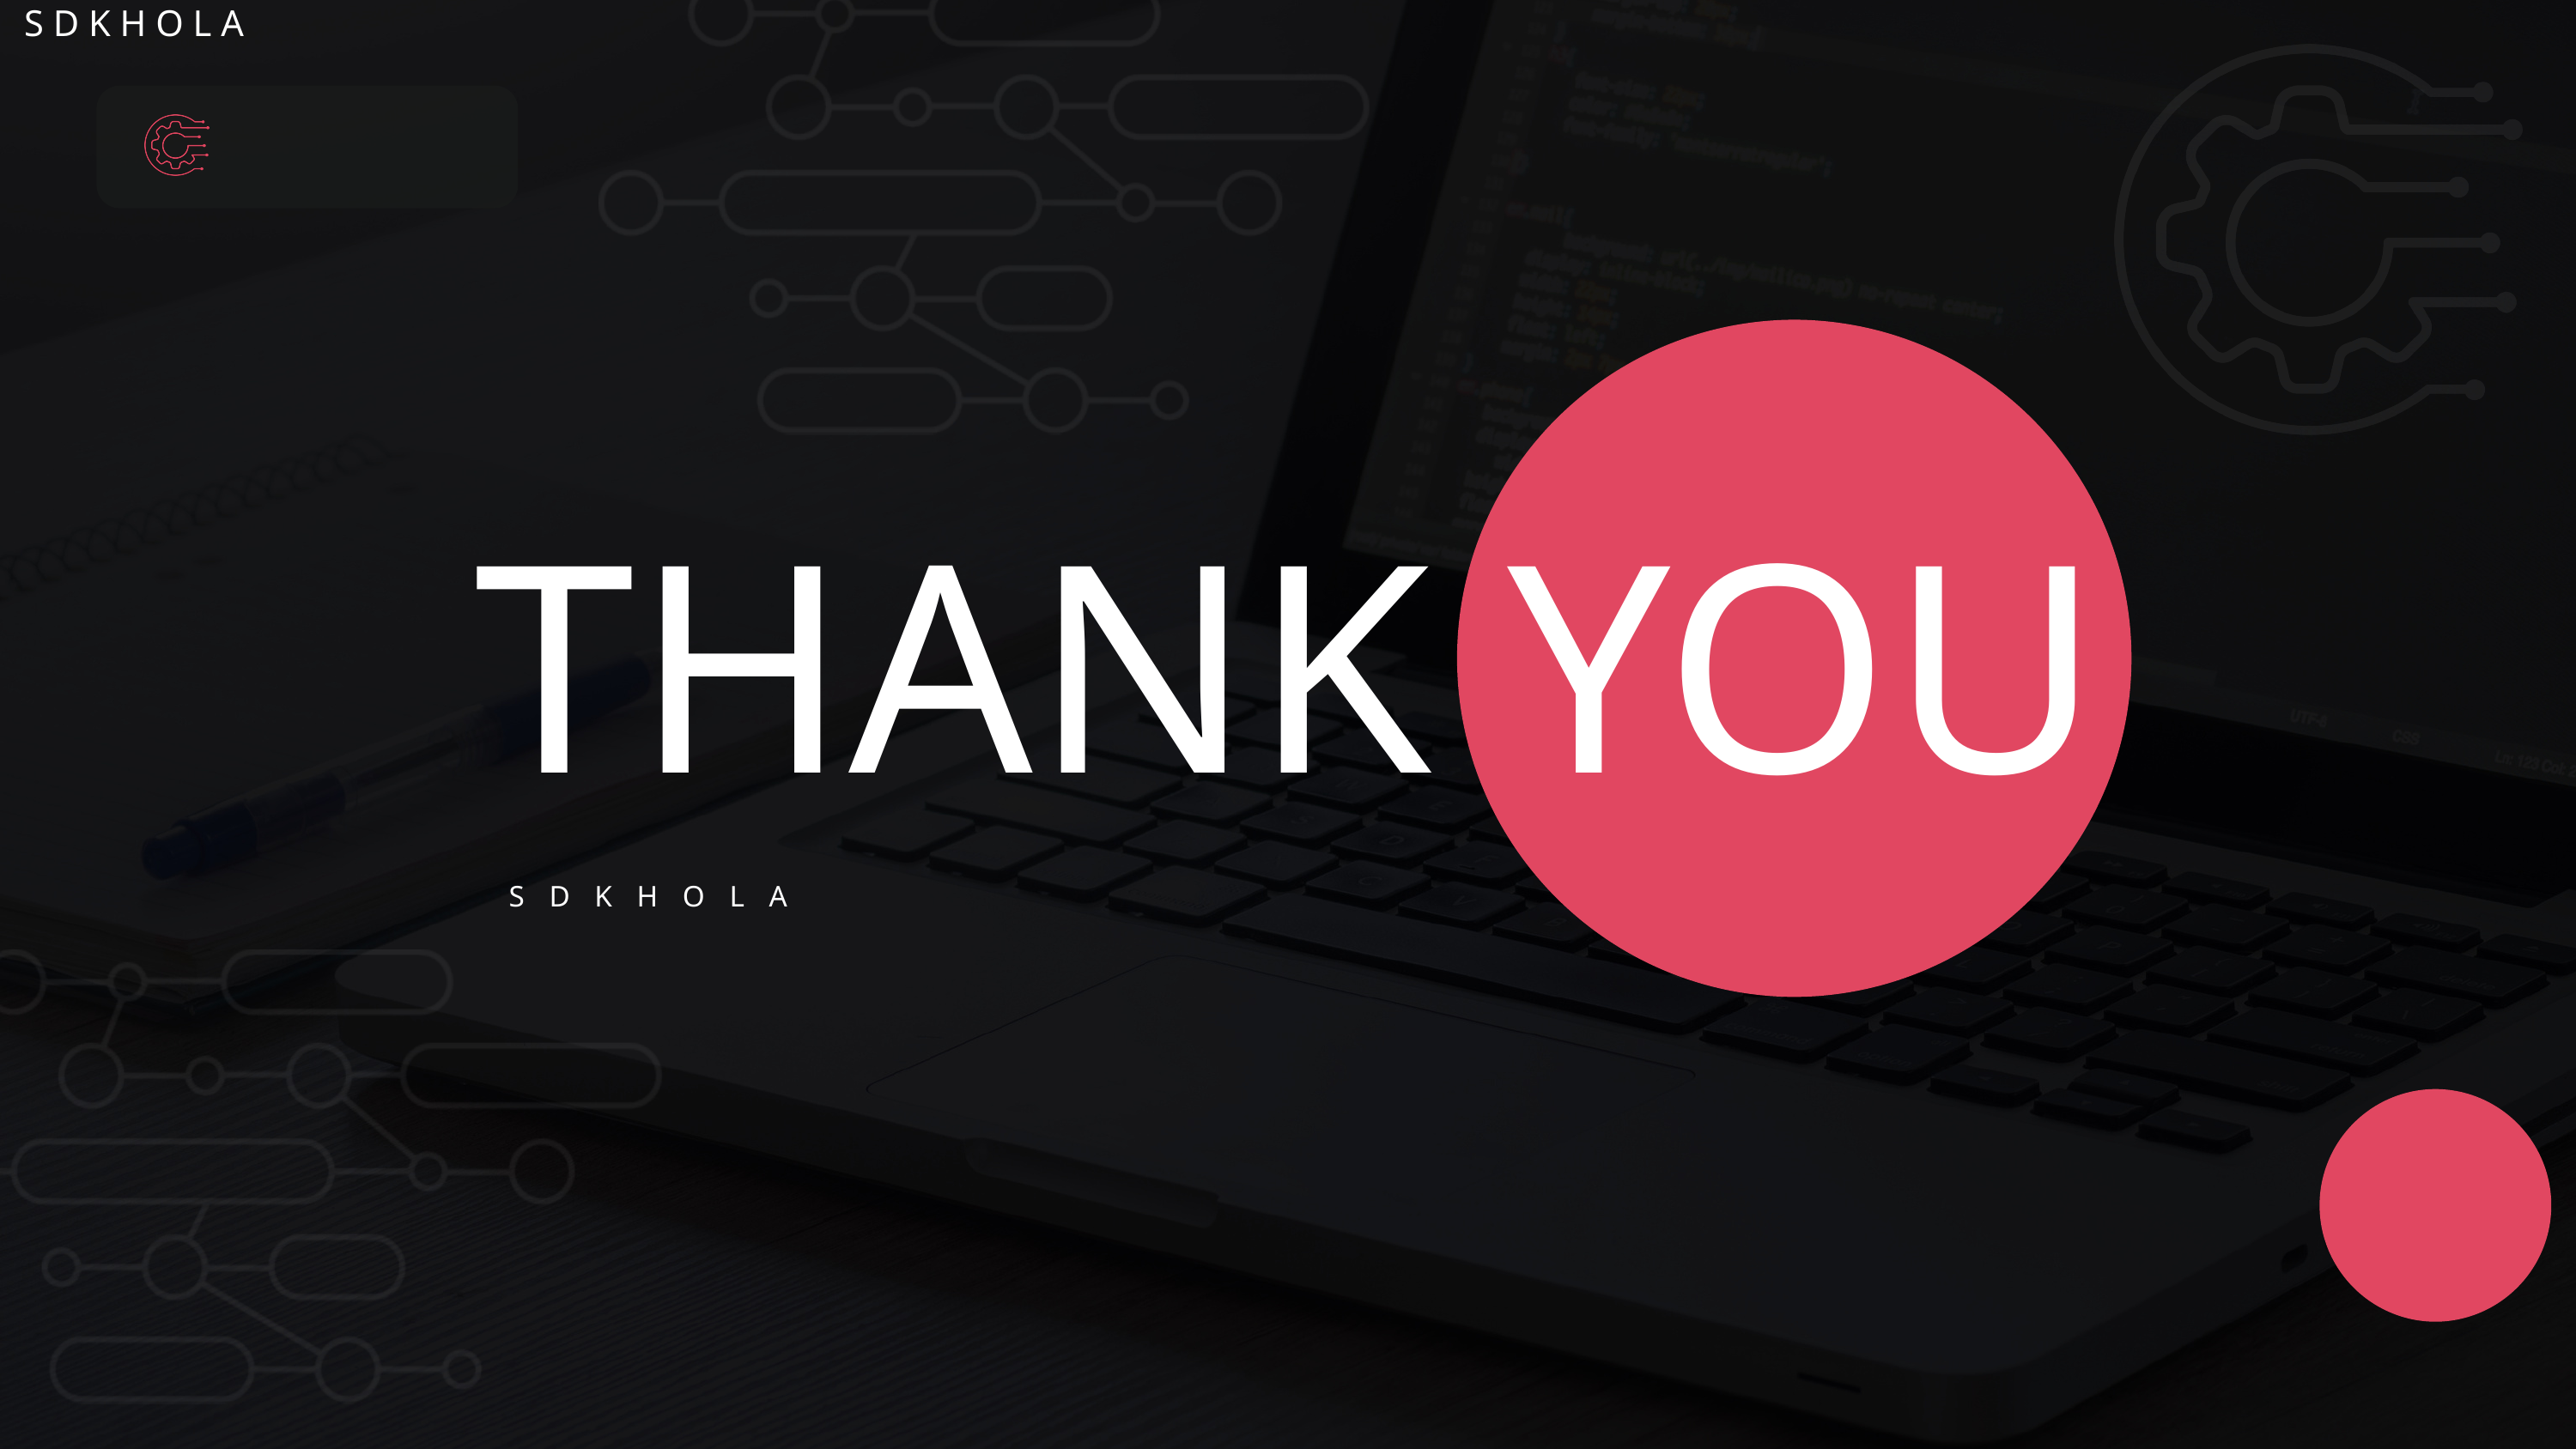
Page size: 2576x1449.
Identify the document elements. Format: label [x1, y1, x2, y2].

text_box [2318, 1088, 2552, 1322]
picture [0, 0, 2576, 1449]
text_box [96, 85, 519, 209]
text_box [1455, 319, 2134, 997]
